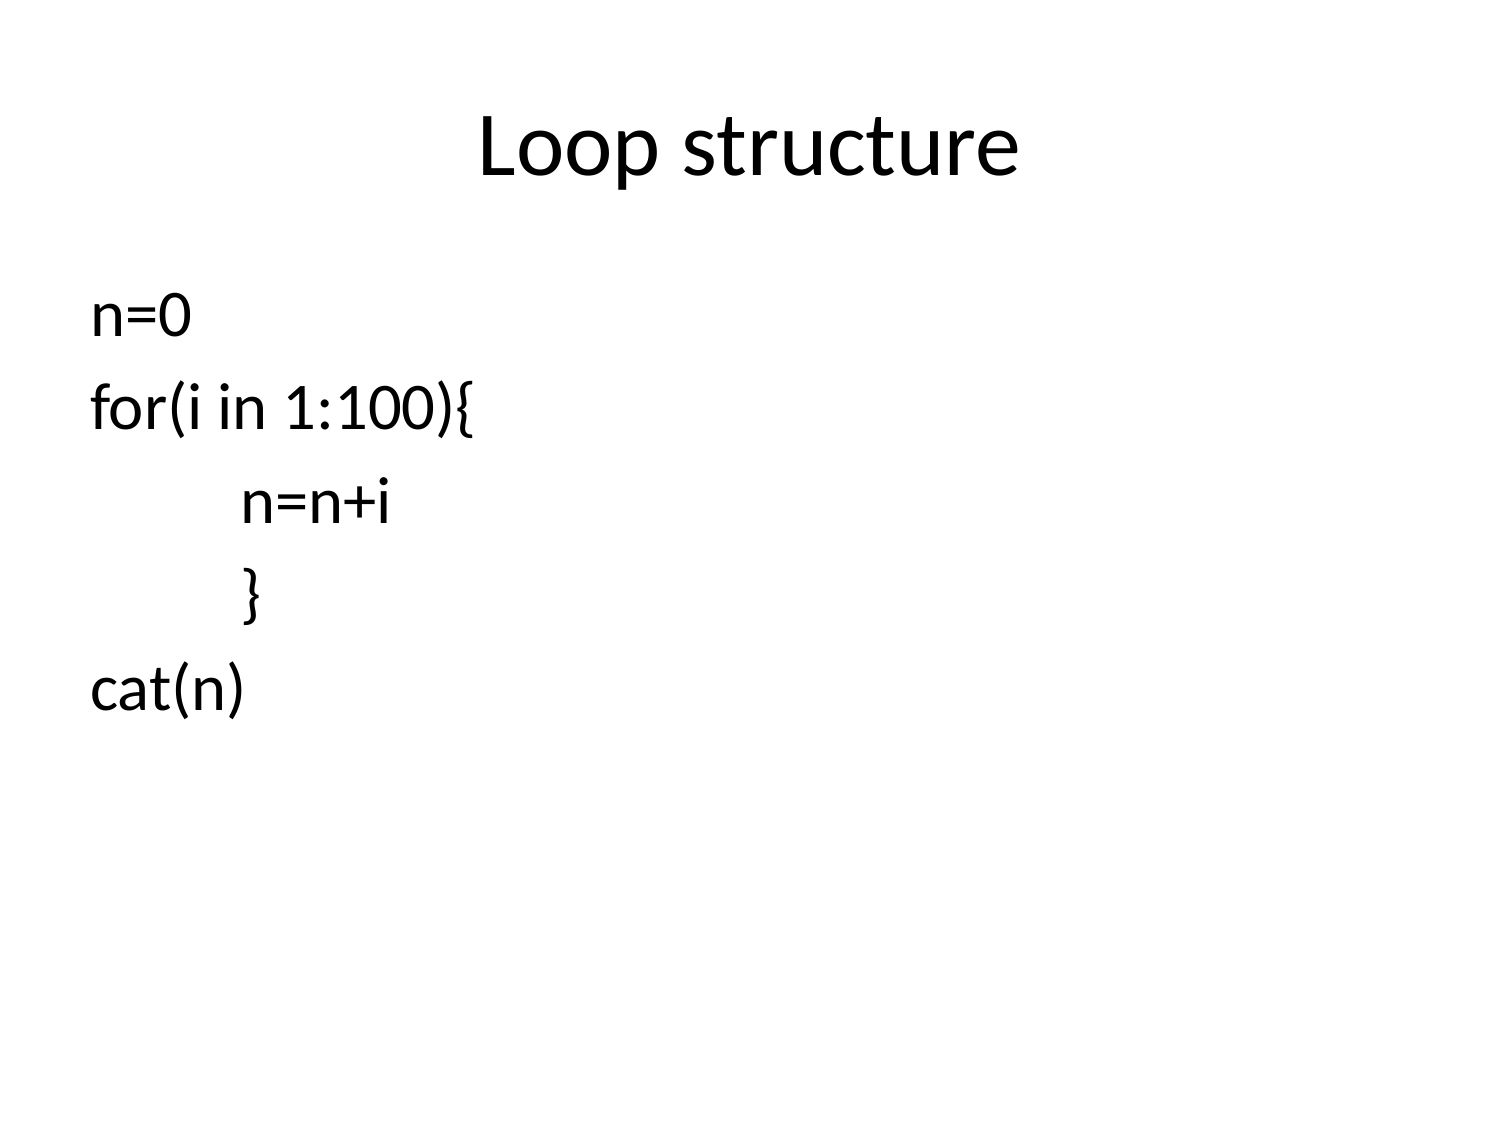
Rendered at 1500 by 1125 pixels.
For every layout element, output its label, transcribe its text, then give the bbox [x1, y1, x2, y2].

title Loop structure [75, 45, 1425, 233]
list n=0 for(i in 1:100){ n=n+i } cat(n) [75, 262, 1425, 1005]
